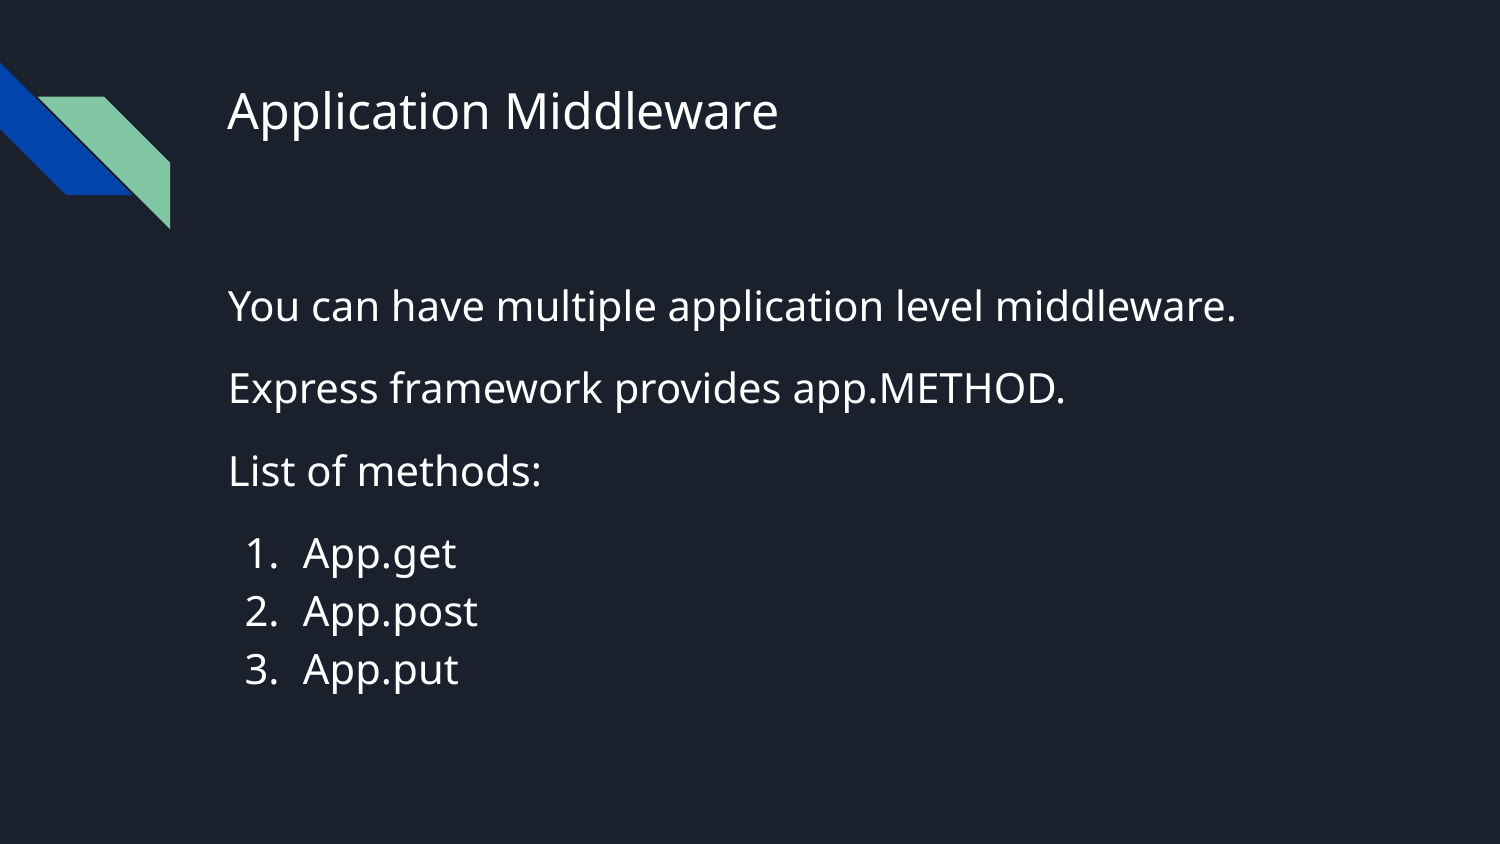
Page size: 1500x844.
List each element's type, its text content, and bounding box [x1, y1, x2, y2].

list You can have multiple application level middleware. Express framework provides app.METHOD. List of methods: App.get App.post App.put [212, 257, 1368, 735]
title Application Middleware [212, 64, 1368, 215]
